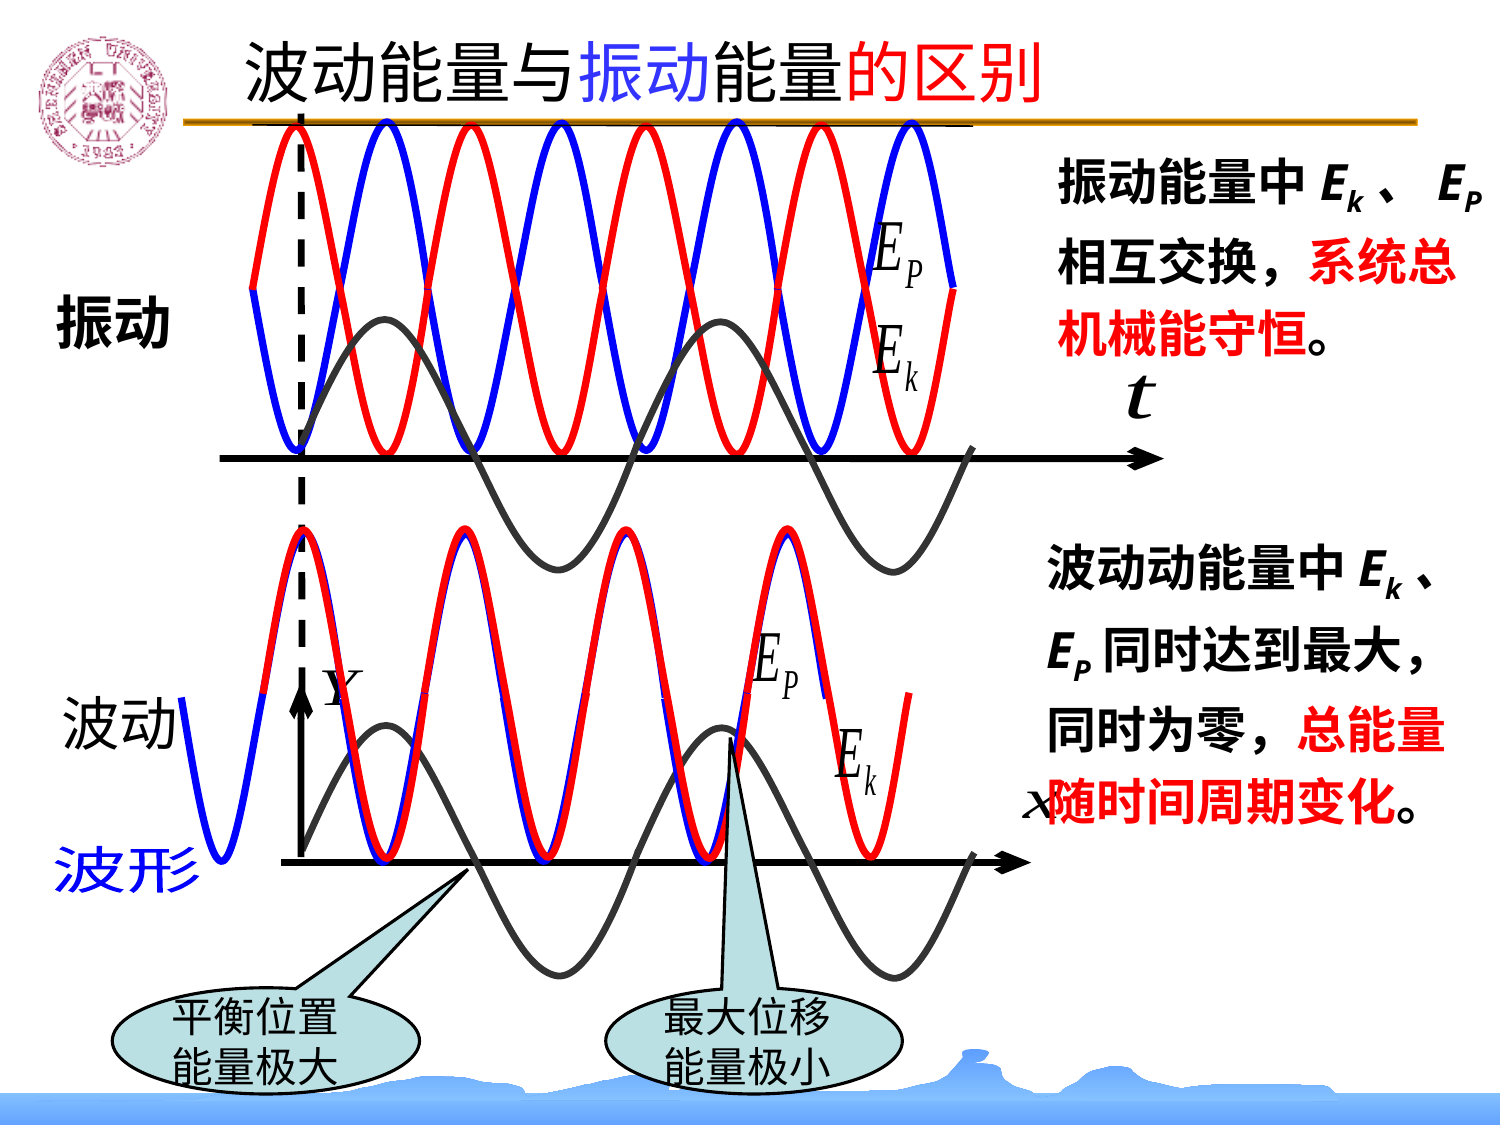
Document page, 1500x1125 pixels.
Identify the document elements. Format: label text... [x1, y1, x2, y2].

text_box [1109, 362, 1176, 438]
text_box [300, 319, 974, 582]
text_box [979, 451, 1165, 466]
text_box 平衡位置能量极大 [112, 987, 420, 1094]
text_box [980, 855, 1032, 870]
text_box 波动动能量中Ek、EP同时达到最大，同时为零，总能量随时间周期变化。 [1031, 515, 1500, 839]
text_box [252, 124, 954, 467]
picture [23, 23, 188, 176]
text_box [301, 725, 975, 988]
text_box 波动能量与振动能量的区别 [175, 23, 1464, 119]
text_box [180, 520, 295, 863]
text_box 波动 [46, 679, 175, 765]
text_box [262, 528, 910, 871]
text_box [1006, 779, 1075, 833]
text_box 振动 [41, 278, 229, 364]
text_box 振动能量中Ek、EP相互交换，系统总机械能守恒。 [1042, 128, 1500, 370]
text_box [252, 109, 954, 124]
text_box 最大位移能量极小 [605, 996, 903, 1094]
